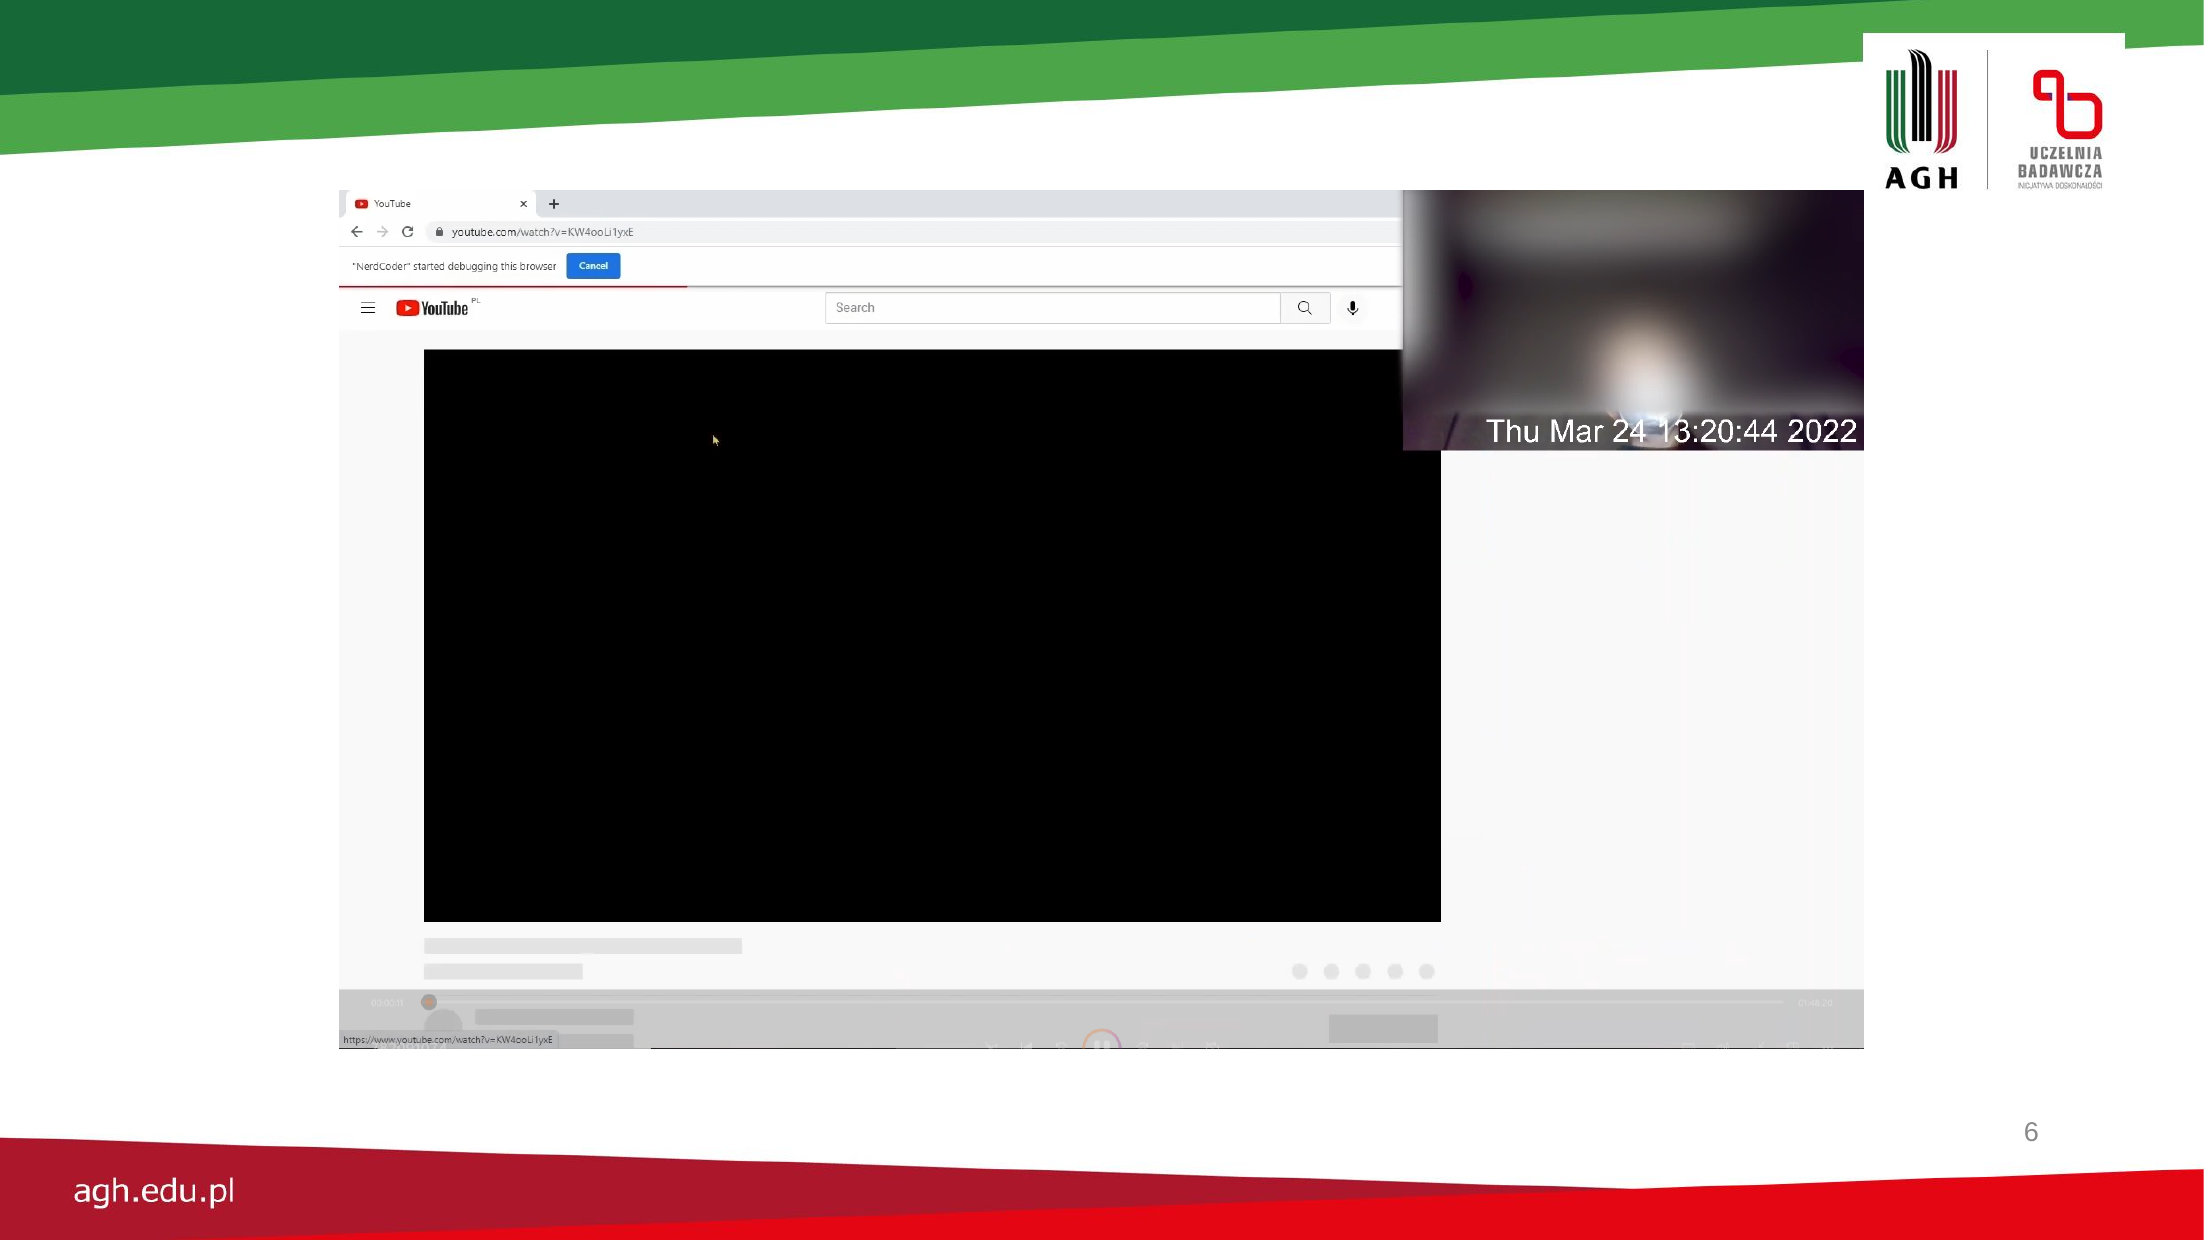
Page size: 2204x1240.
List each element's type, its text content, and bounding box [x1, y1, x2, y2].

slide_number ‹#› [1557, 1097, 2054, 1164]
picture [0, 0, 2204, 1240]
